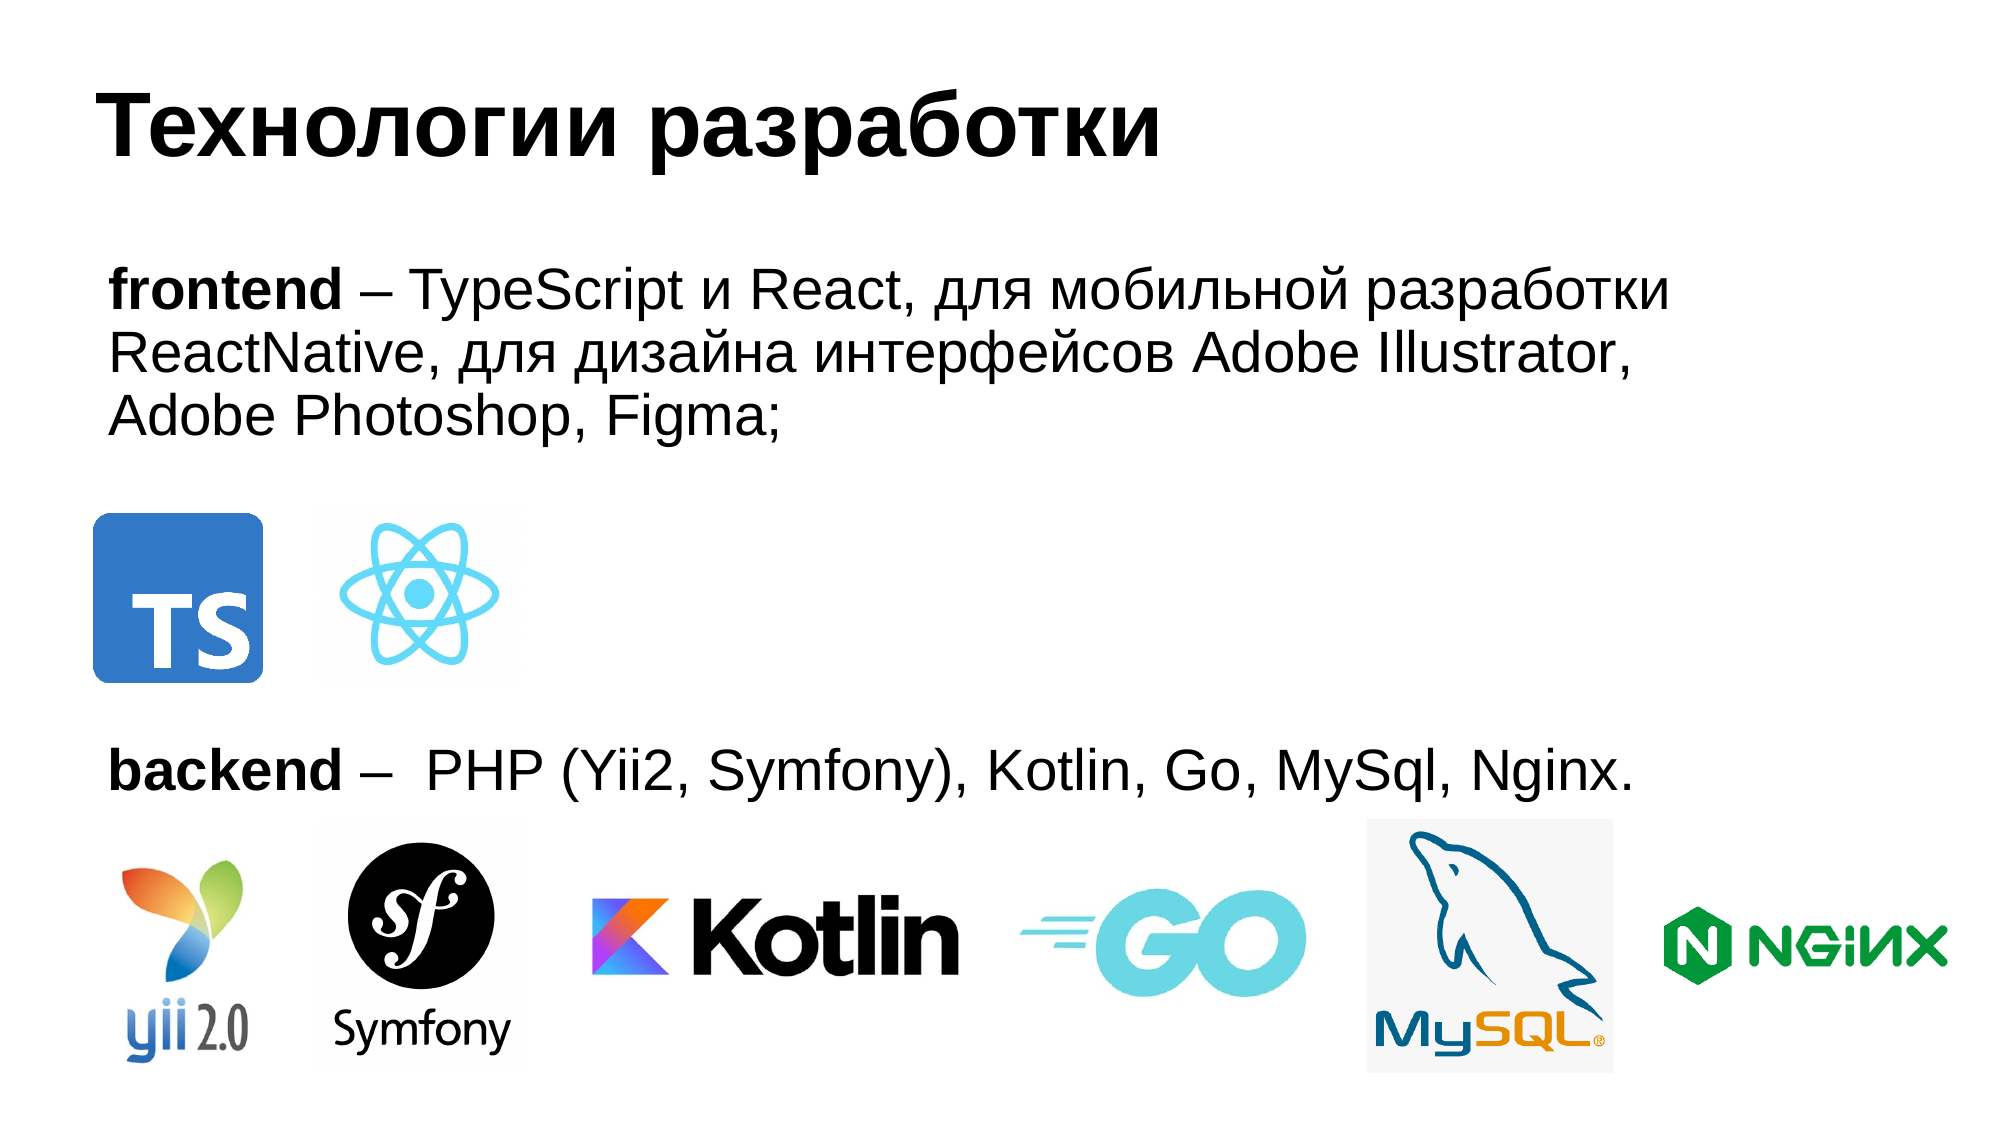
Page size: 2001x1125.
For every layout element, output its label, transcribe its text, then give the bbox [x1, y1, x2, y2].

picture [1367, 819, 1613, 1073]
list frontend ­– TypeScript и React, для мобильной разработки ReactNative, для дизайна интерфейсов Adobe Illustrator, Adobe Photoshop, Figma; [93, 251, 1736, 471]
picture [1010, 853, 1315, 1022]
picture [1639, 842, 1958, 1048]
title Технологии разработки [71, 17, 1191, 236]
picture [317, 503, 522, 683]
picture [71, 842, 301, 1073]
picture [93, 512, 263, 683]
picture [317, 822, 528, 1073]
text_box backend – PHP (Yii2, Symfony), Kotlin, Go, MySql, Nginx. [93, 725, 1929, 810]
picture [581, 882, 973, 988]
